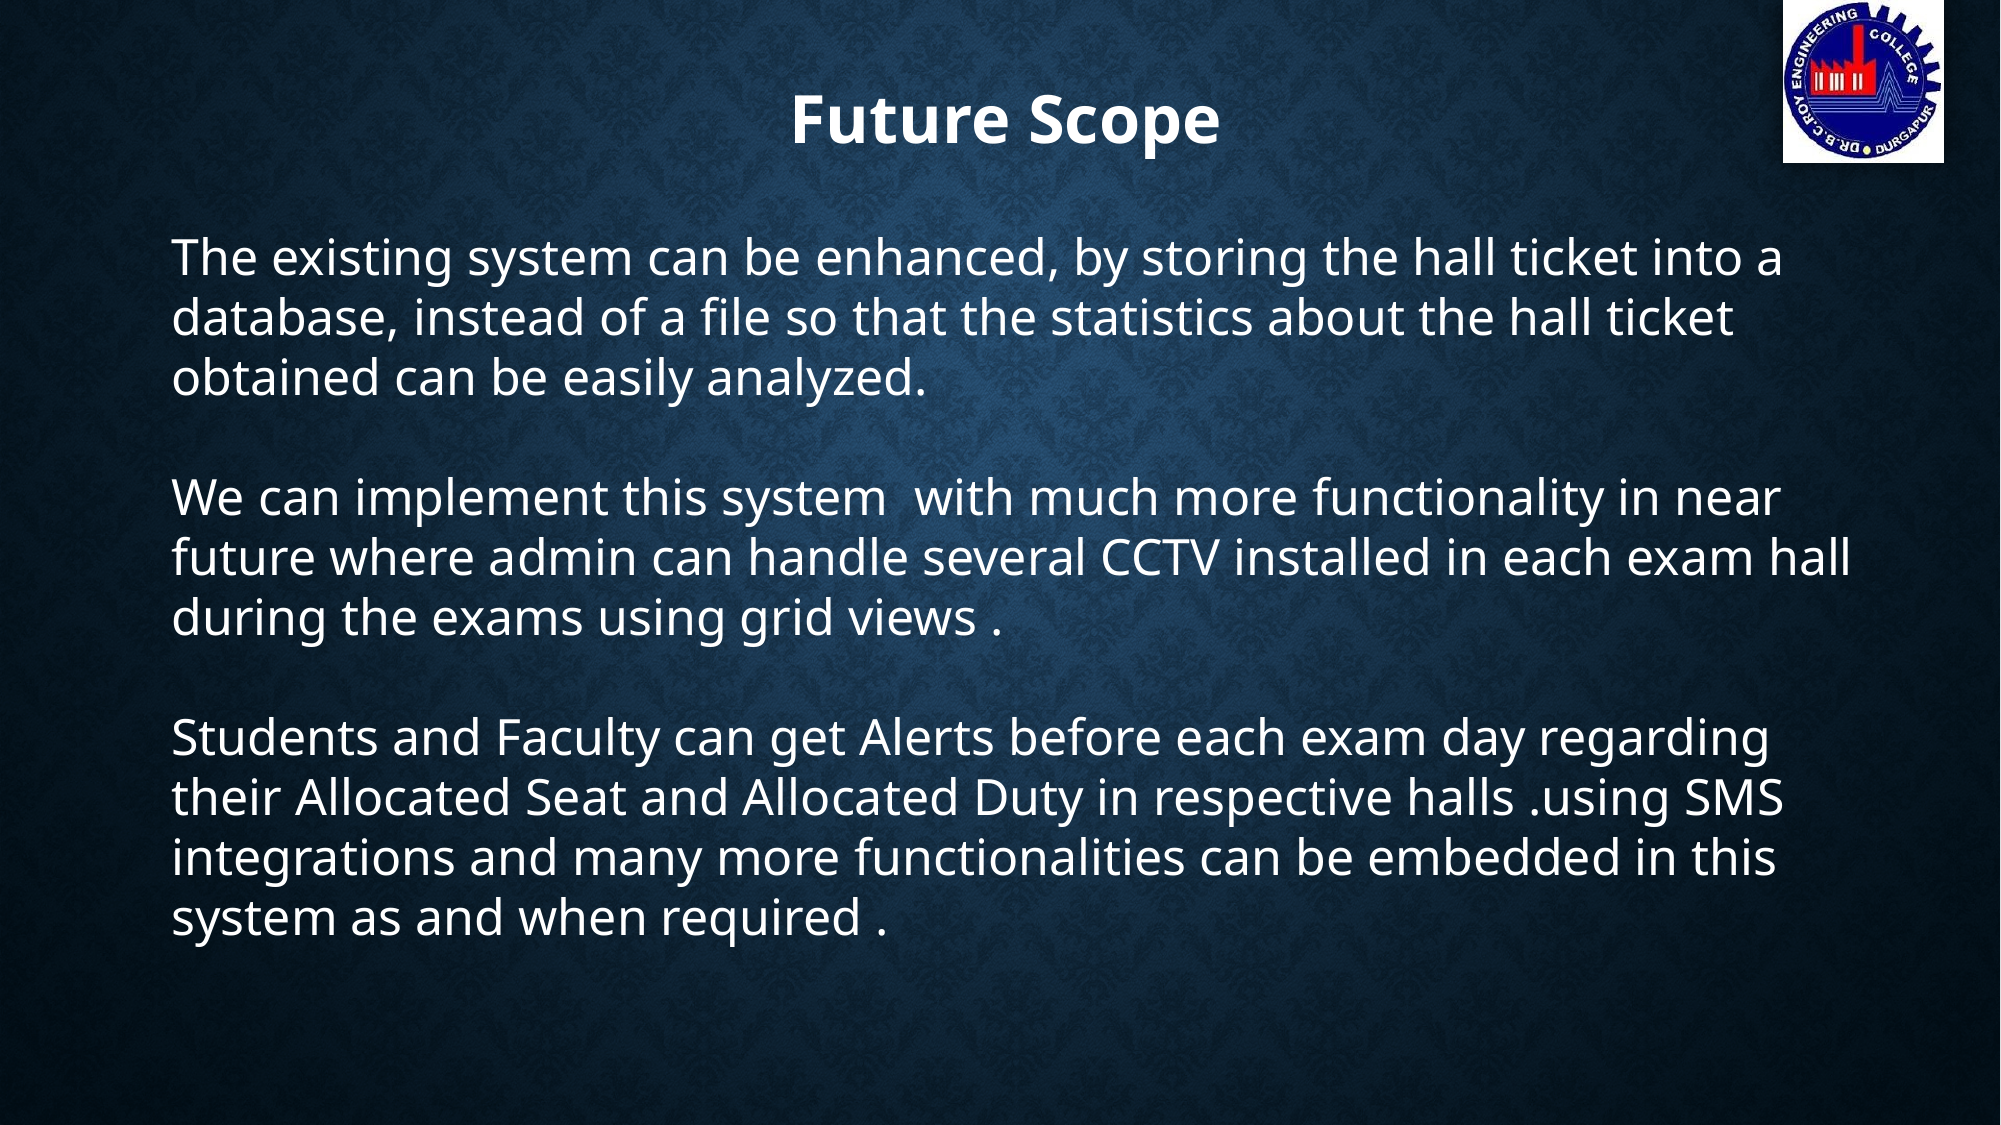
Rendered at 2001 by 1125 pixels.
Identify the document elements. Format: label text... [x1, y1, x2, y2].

picture [1783, 0, 1945, 163]
text_box The existing system can be enhanced, by storing the hall ticket into a database, instead of a file so that the statistics about the hall ticket obtained can be easily analyzed. We can implement this system with much more functionality in near future where admin can handle several CCTV installed in each exam hall during the exams using grid views . Students and Faculty can get Alerts before each exam day regarding their Allocated Seat and Allocated Duty in respective halls .using SMS integrations and many more functionalities can be embedded in this system as and when required . [156, 217, 1892, 1073]
text_box Future Scope [774, 0, 1299, 165]
